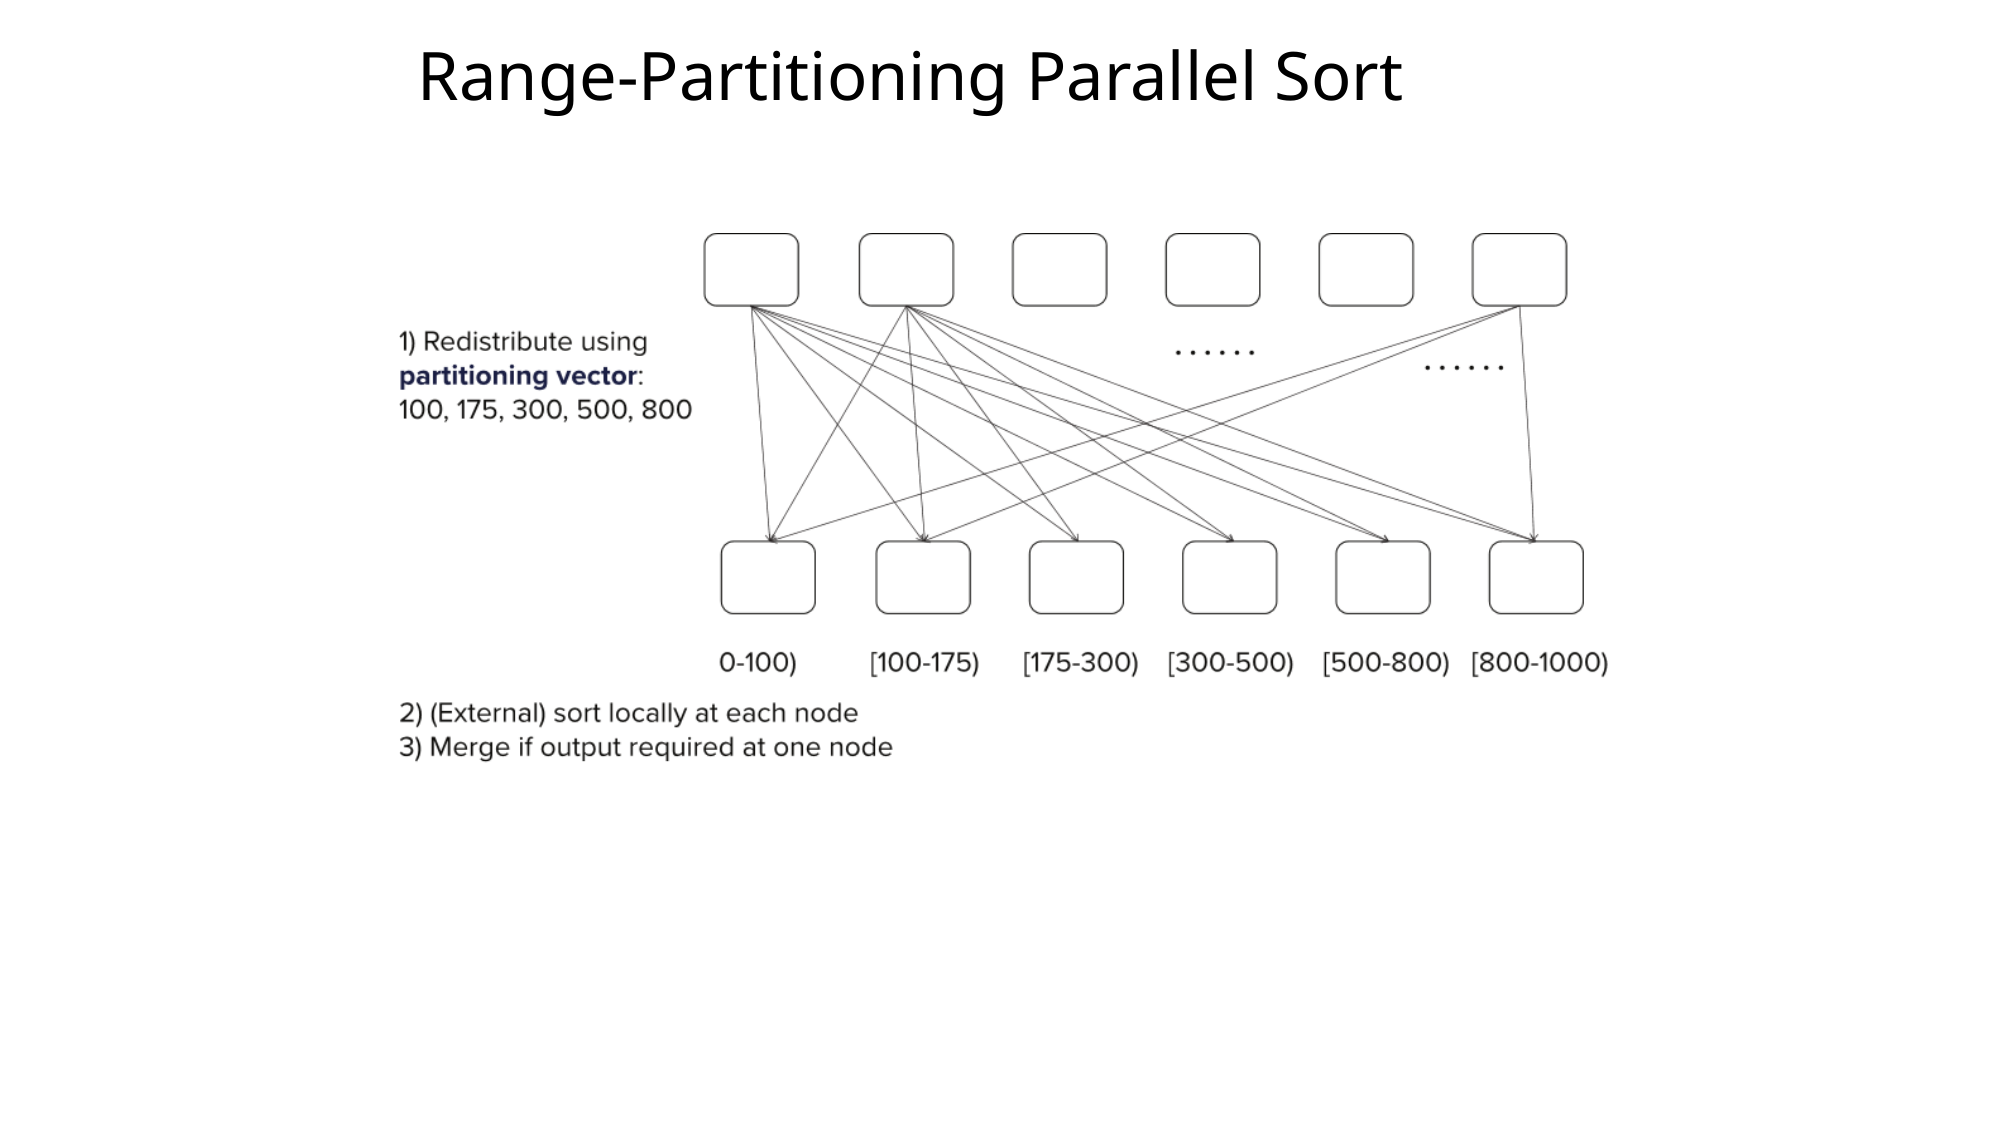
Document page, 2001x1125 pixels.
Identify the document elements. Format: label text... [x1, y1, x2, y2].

picture [399, 233, 1608, 765]
title Range-Partitioning Parallel Sort [402, 34, 1728, 124]
